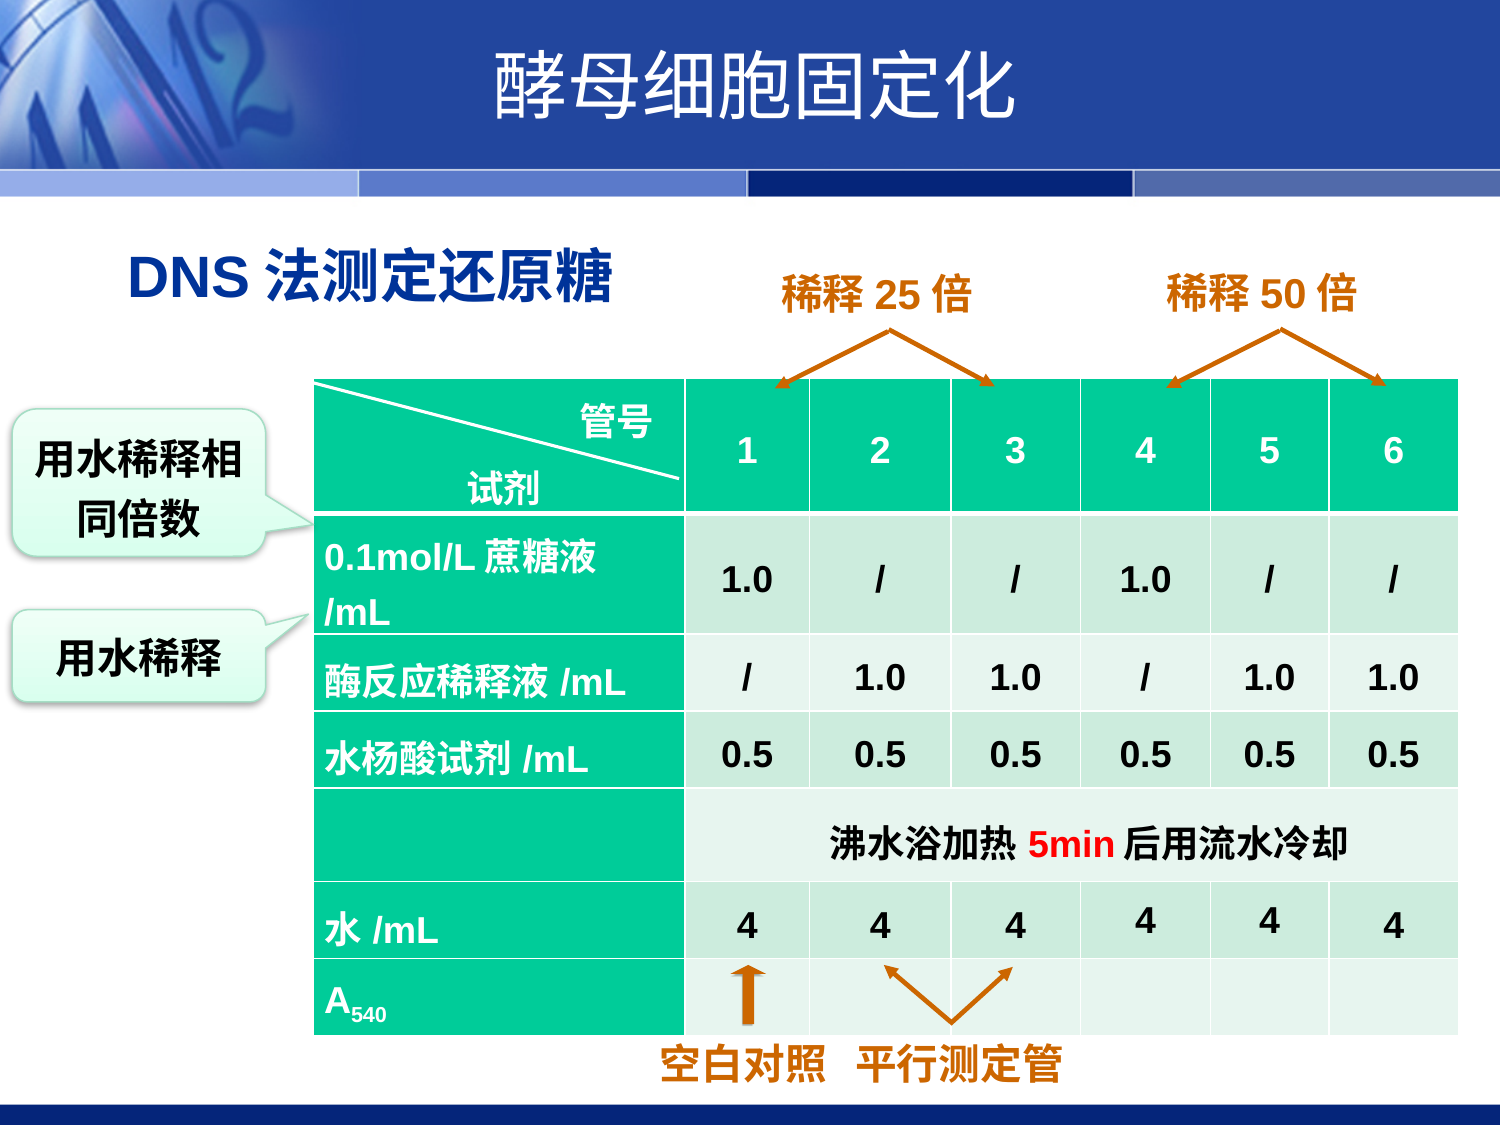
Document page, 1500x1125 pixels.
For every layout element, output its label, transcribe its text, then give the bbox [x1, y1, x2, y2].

table_header 3 [952, 379, 1080, 511]
text_box 空白对照 [645, 1030, 840, 1095]
table_cell 0.5 [686, 712, 809, 787]
table_header 5 [1211, 396, 1328, 511]
table_cell 水杨酸试剂/mL [314, 712, 684, 787]
table_cell / [952, 516, 1080, 633]
table_header 1 [686, 379, 809, 511]
table_cell 1.0 [1211, 635, 1328, 710]
text_box 用水稀释 [11, 608, 310, 703]
table_cell / [1081, 635, 1210, 710]
text_box 酵母细胞固定化 [111, 18, 1399, 149]
table_cell 0.5 [1330, 712, 1458, 787]
table_header 管号 试剂 [314, 482, 684, 511]
table_cell A540 [314, 959, 684, 1035]
table_cell 酶反应稀释液/mL [314, 635, 684, 710]
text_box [302, 379, 680, 479]
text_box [774, 260, 996, 389]
table_cell 1.0 [1330, 635, 1458, 710]
table_header 6 [1330, 379, 1458, 511]
table_cell 1.0 [810, 635, 950, 710]
table_cell / [1211, 516, 1328, 633]
table_cell 水/mL [314, 882, 684, 958]
table_cell 0.5 [1211, 712, 1328, 787]
table_cell 0.1mol/L蔗糖液 /mL [314, 516, 684, 633]
table_cell 4 [686, 882, 809, 958]
table_cell / [1330, 516, 1458, 633]
table_cell 0.5 [952, 712, 1080, 787]
table_cell [1211, 959, 1328, 1035]
text_box 用水稀释相同倍数 [11, 408, 315, 558]
table_cell / [686, 635, 809, 710]
table_header 4 [1081, 379, 1210, 511]
text_box 平行测定管 [840, 1030, 1079, 1095]
table_cell [314, 789, 684, 881]
table_cell [1081, 959, 1210, 1035]
table_cell 4 [810, 882, 950, 958]
table_cell 1.0 [952, 635, 1080, 710]
picture [0, 0, 1500, 1125]
table_cell 4 [1081, 882, 1210, 958]
table_header 2 [810, 397, 950, 511]
table_cell 4 [1211, 882, 1328, 958]
table_cell 4 [1330, 882, 1458, 958]
table_cell 1.0 [1081, 516, 1210, 633]
table_cell 4 [952, 882, 1080, 958]
table_cell 0.5 [1081, 712, 1210, 787]
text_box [1160, 259, 1387, 389]
table_cell [810, 959, 950, 1030]
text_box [883, 964, 1013, 1025]
table_cell [686, 959, 809, 1030]
table_cell [1330, 959, 1458, 1035]
table_cell / [810, 516, 950, 633]
table_cell [952, 959, 1080, 1035]
table_cell 0.5 [810, 712, 950, 787]
table_cell 沸水浴加热5min后用流水冷却 [686, 789, 1458, 881]
text_box [730, 964, 767, 1025]
text_box DNS法测定还原糖 [112, 231, 1388, 317]
table_cell 1.0 [686, 516, 809, 633]
